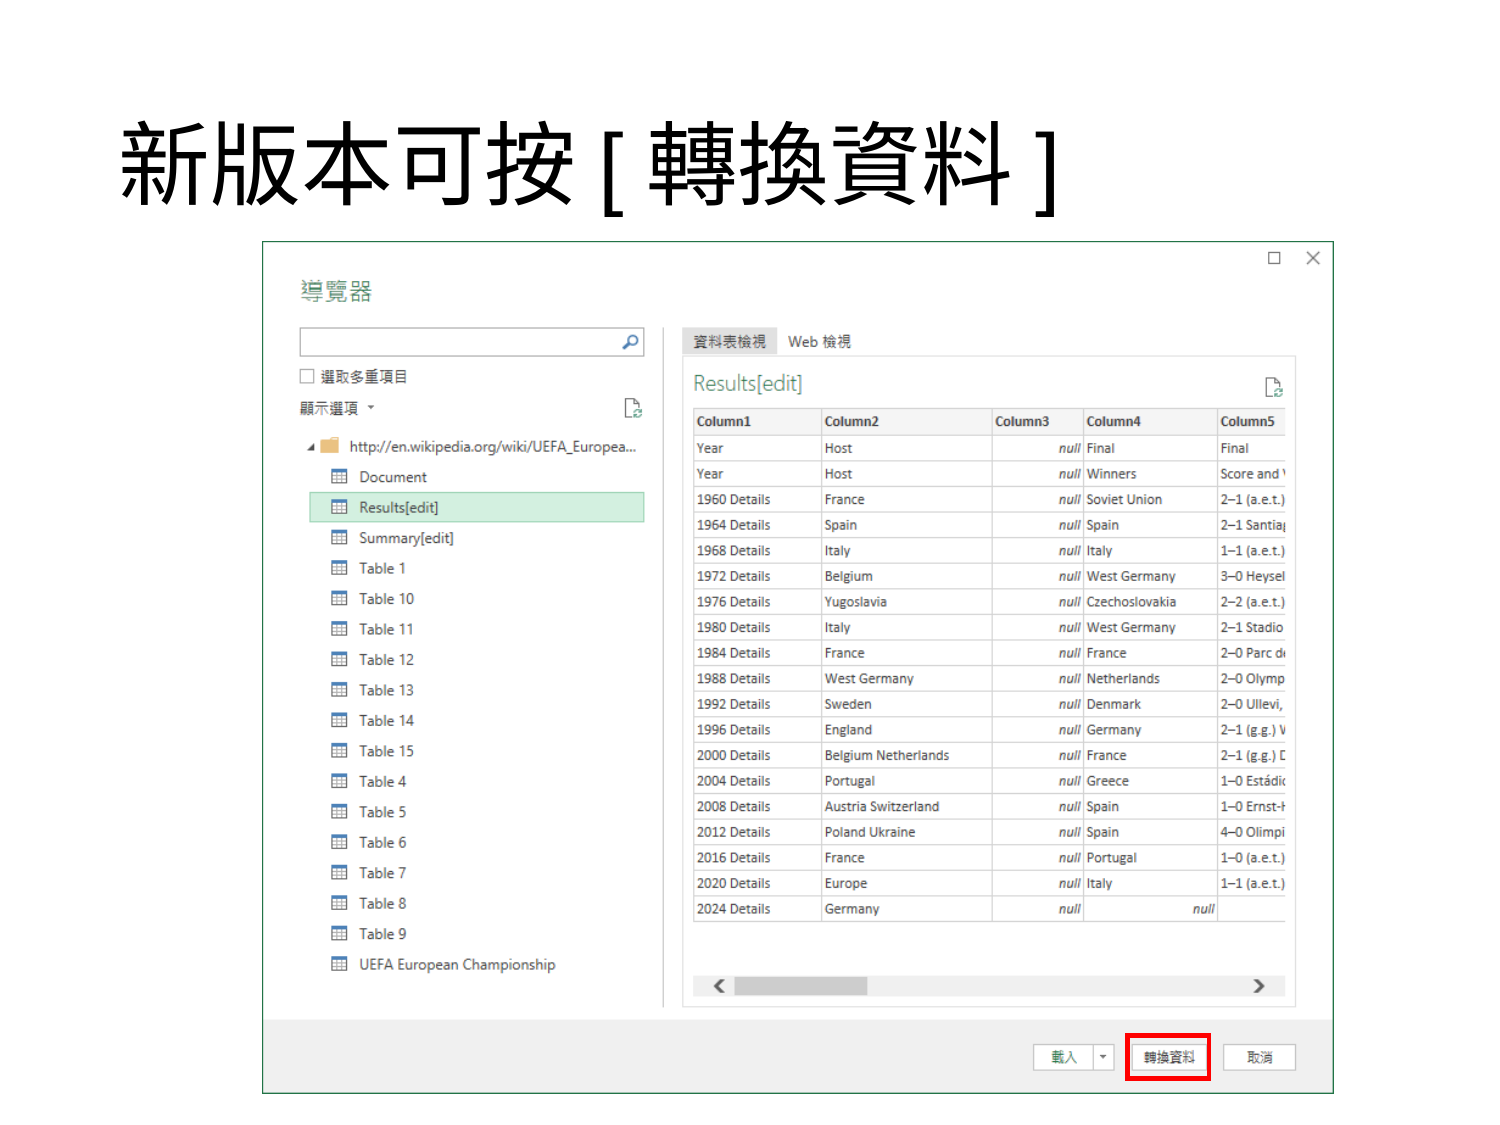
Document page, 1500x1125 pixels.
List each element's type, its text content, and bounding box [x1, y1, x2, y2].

title 新版本可按[轉換資料] [103, 59, 1397, 278]
picture [262, 241, 1334, 1094]
